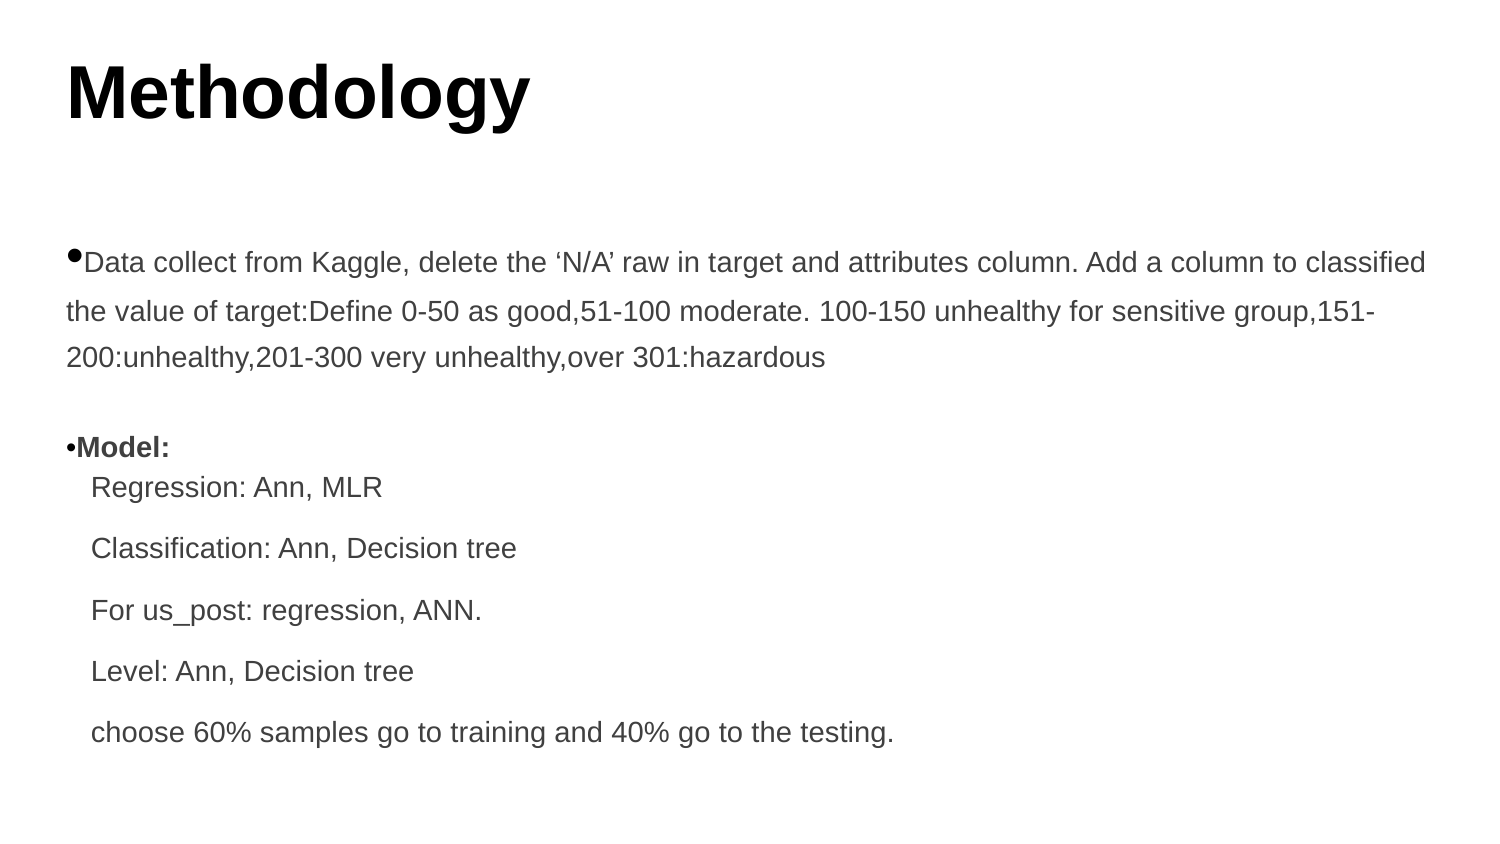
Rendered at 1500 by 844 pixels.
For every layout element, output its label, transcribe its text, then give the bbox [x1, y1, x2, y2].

title Methodology [51, 28, 1449, 149]
list •Data collect from Kaggle, delete the ‘N/A’ raw in target and attributes column. Add a column to classified the value of target:Define 0-50 as good,51-100 moderate. 100-150 unhealthy for sensitive group,151-200:unhealthy,201-300 very unhealthy,over 301:hazardous •Model: Regression: Ann, MLR Classification: Ann, Decision tree For us_post: regression, ANN. Level: Ann, Decision tree choose 60% samples go to training and 40% go to the testing. [51, 189, 1449, 810]
